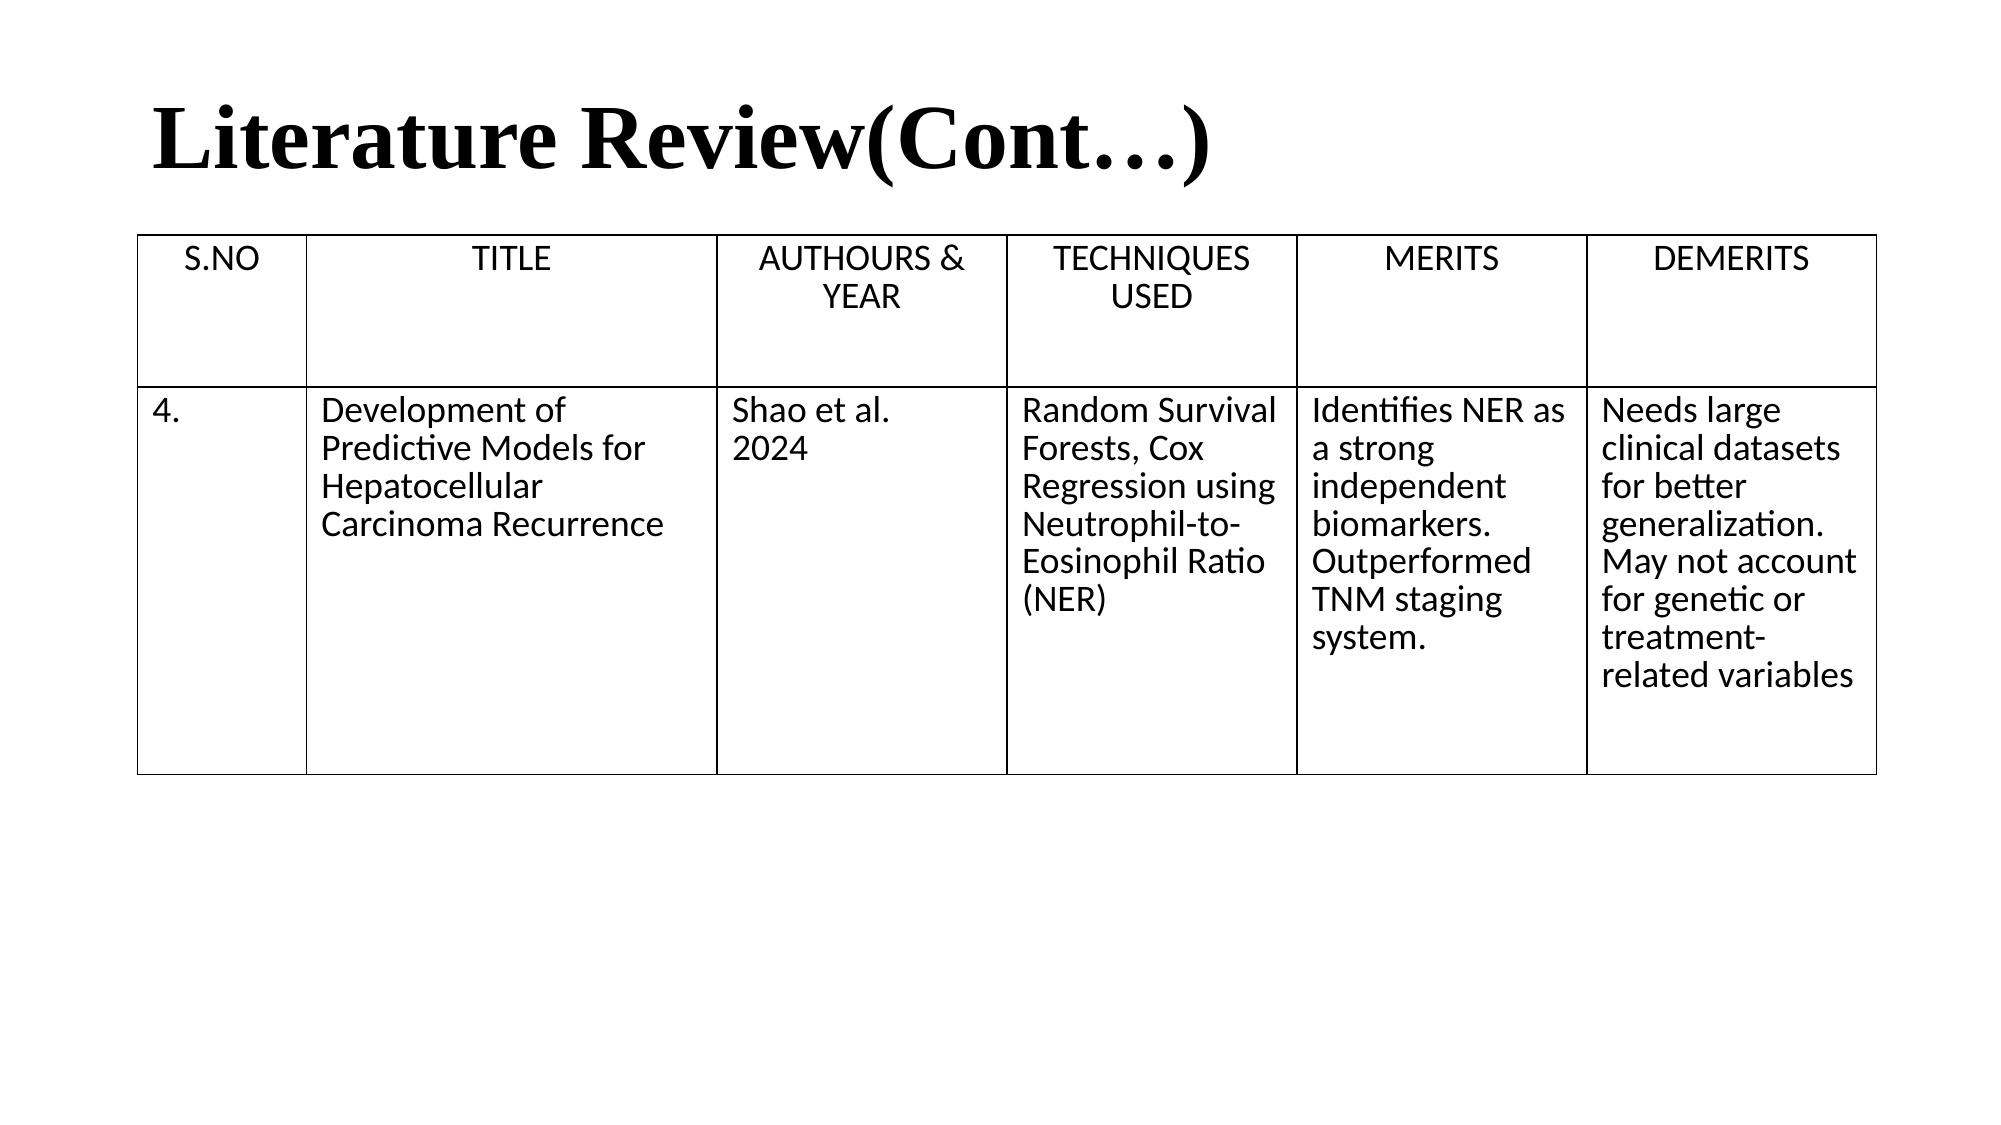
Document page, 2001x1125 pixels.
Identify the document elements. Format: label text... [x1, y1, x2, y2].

table_cell Needs large clinical datasets for better generalization. May not account for genetic or treatment-related variables [1588, 388, 1876, 774]
title Literature Review(Cont…) [137, 59, 1863, 218]
table_header AUTHOURS & YEAR [718, 236, 1006, 386]
table_cell Development of Predictive Models for Hepatocellular Carcinoma Recurrence [307, 388, 716, 774]
table_header TITLE [307, 236, 716, 386]
table_cell 4. [138, 388, 306, 774]
table_header TECHNIQUES USED [1008, 236, 1296, 386]
table_header MERITS [1298, 236, 1586, 386]
table_cell Shao et al. 2024 [718, 388, 1006, 774]
table_header DEMERITS [1588, 236, 1876, 386]
table_cell Identifies NER as a strong independent biomarkers. Outperformed TNM staging system. [1298, 388, 1586, 774]
table_cell Random Survival Forests, Cox Regression using Neutrophil-to-Eosinophil Ratio (NER) [1008, 388, 1296, 774]
table_header S.NO [138, 236, 306, 386]
